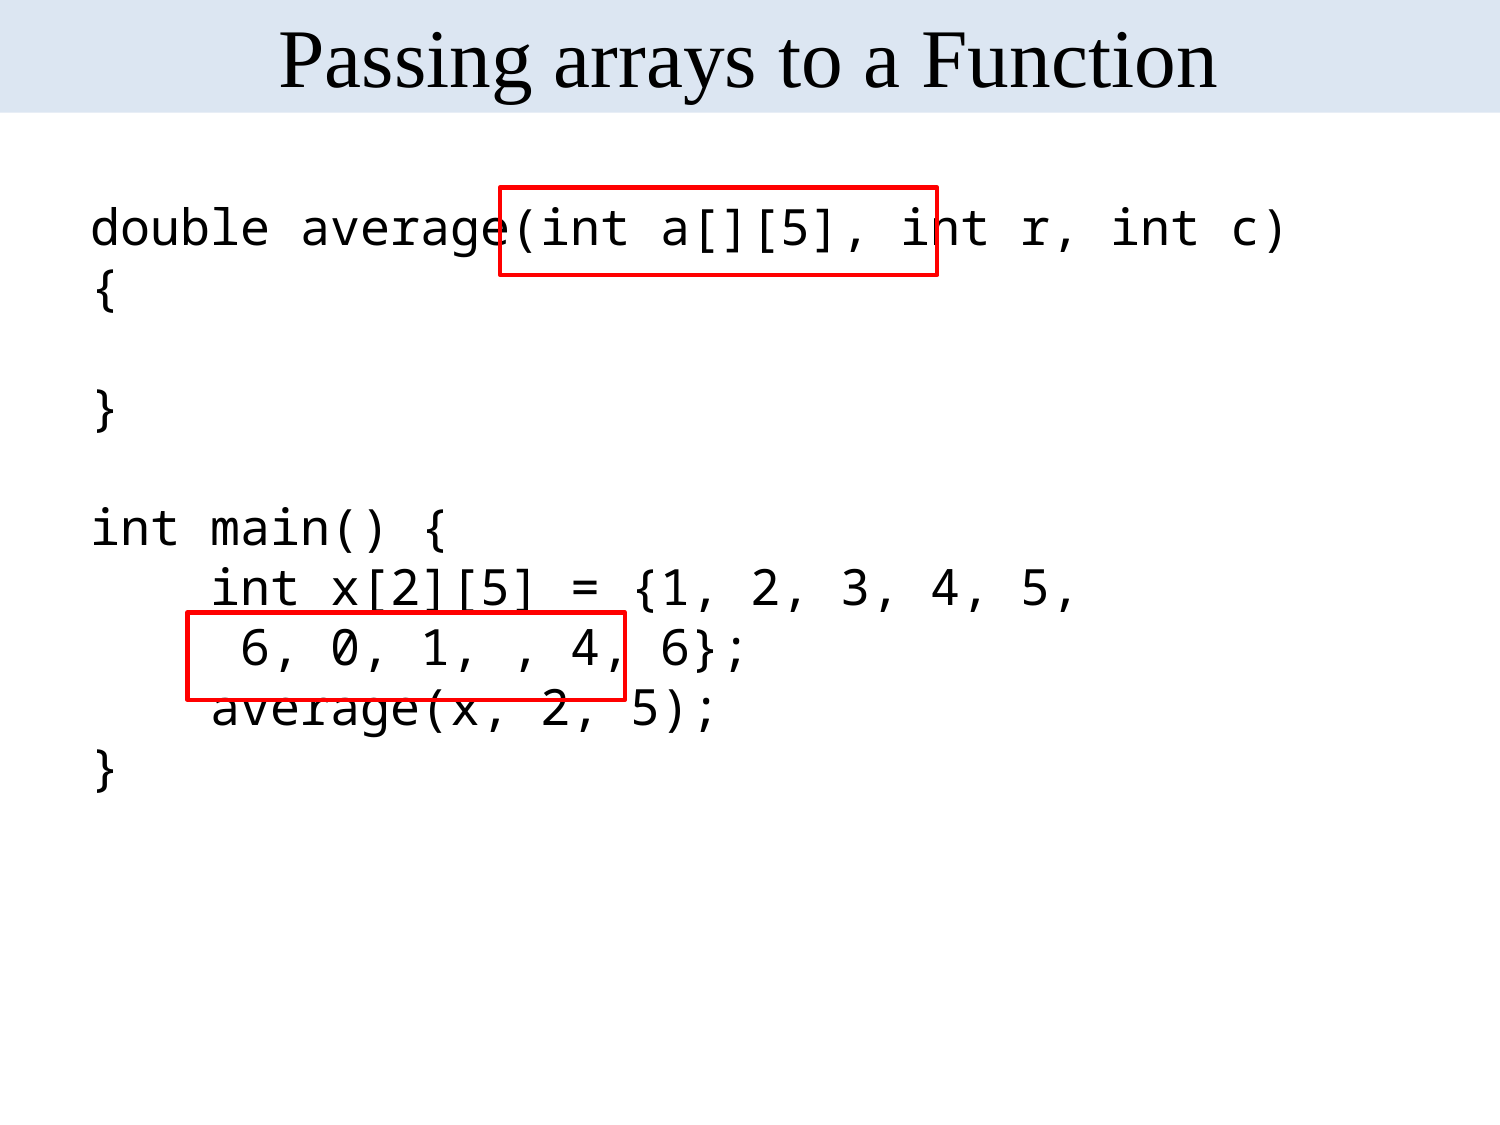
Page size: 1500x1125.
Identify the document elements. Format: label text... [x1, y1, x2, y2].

text_box [185, 610, 627, 702]
list double average(int a[][5], int r, int c) { } int main() { int x[2][5] = {1, 2, 3, 4, 5, 6, 0, 1, , 4, 6}; average(x, 2, 5); } [75, 187, 1338, 1025]
text_box Passing arrays to a Function [0, 0, 1500, 113]
text_box [498, 185, 939, 277]
